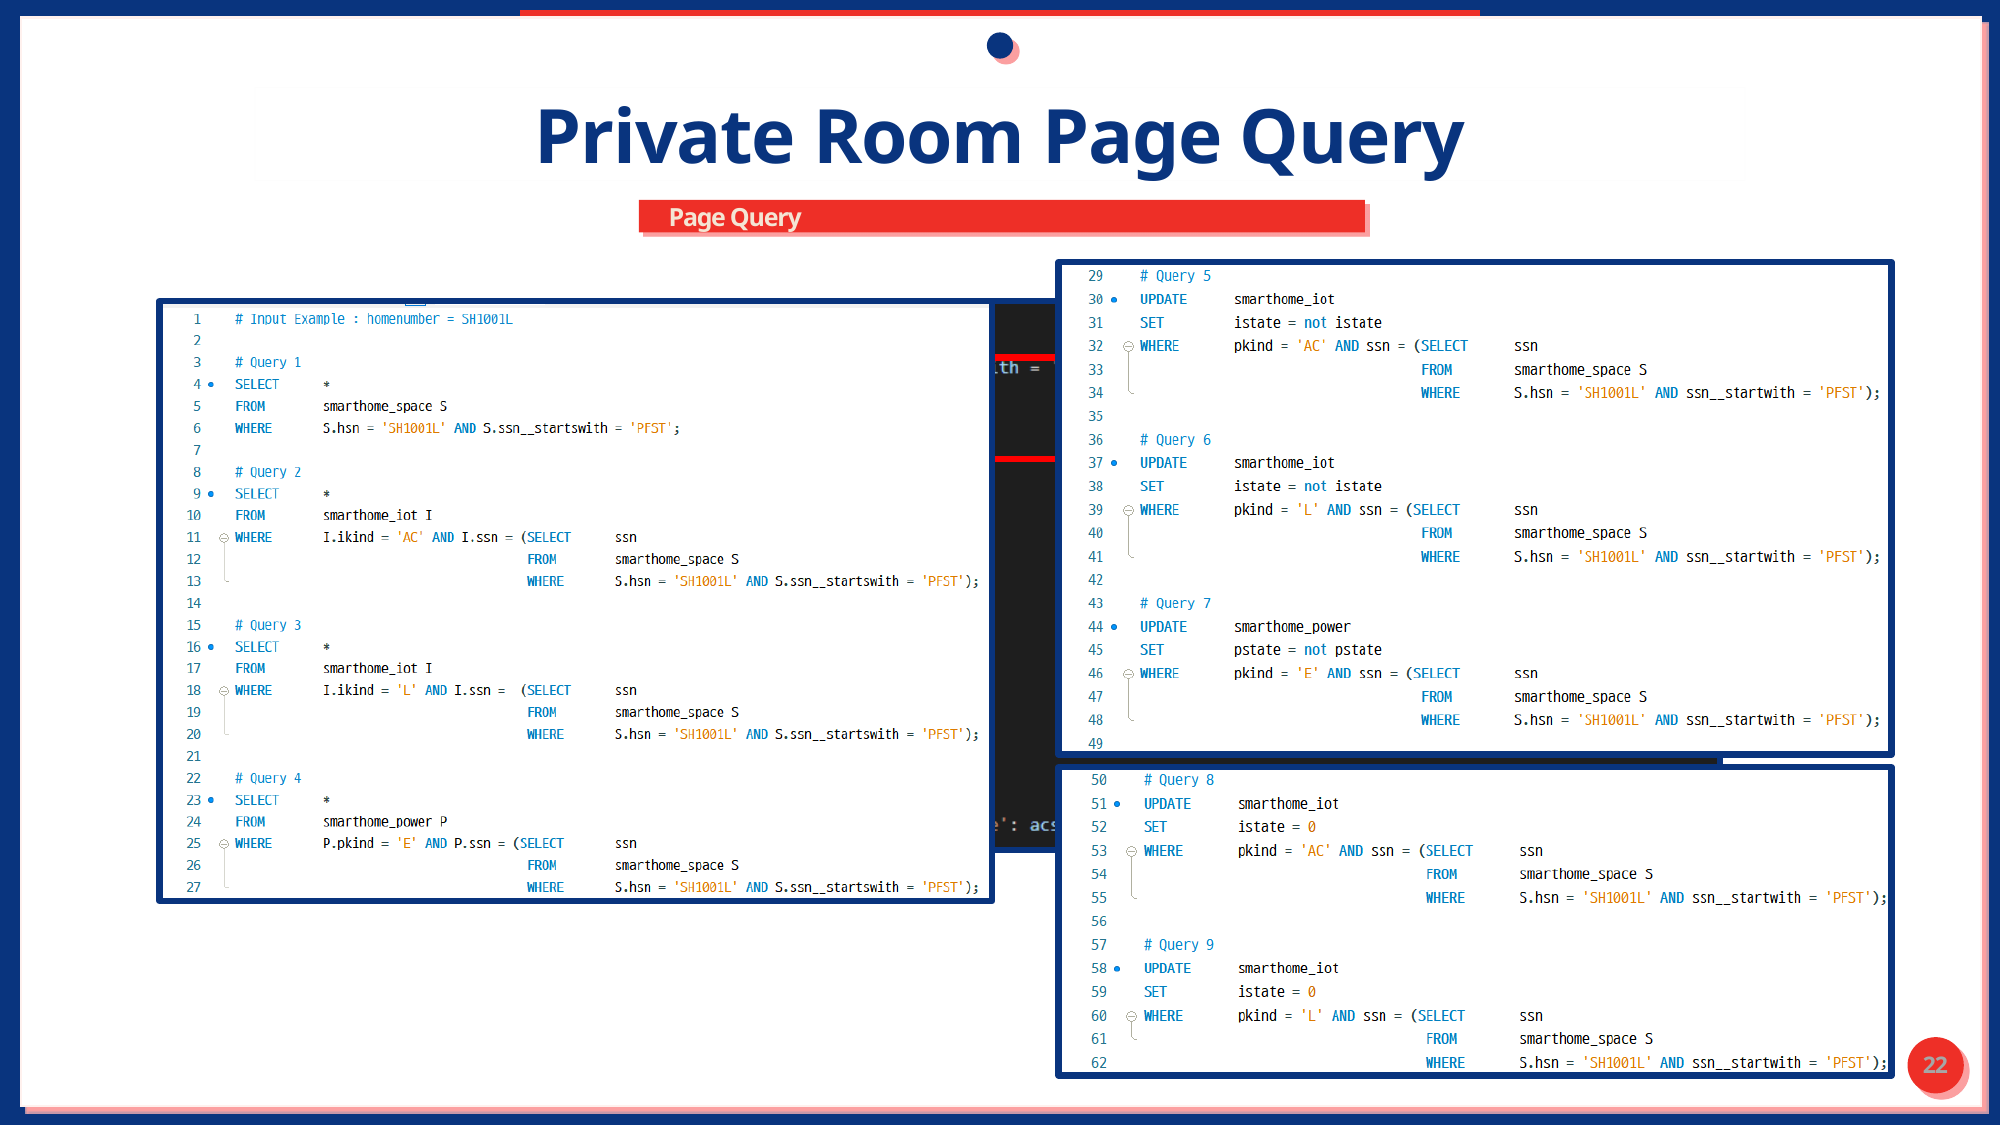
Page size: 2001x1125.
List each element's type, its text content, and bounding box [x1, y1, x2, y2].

subtitle Page Query [638, 199, 1366, 233]
title Private Room Page Query [254, 87, 1746, 181]
slide_number 22 [1888, 1049, 1983, 1084]
picture [162, 265, 1889, 1073]
